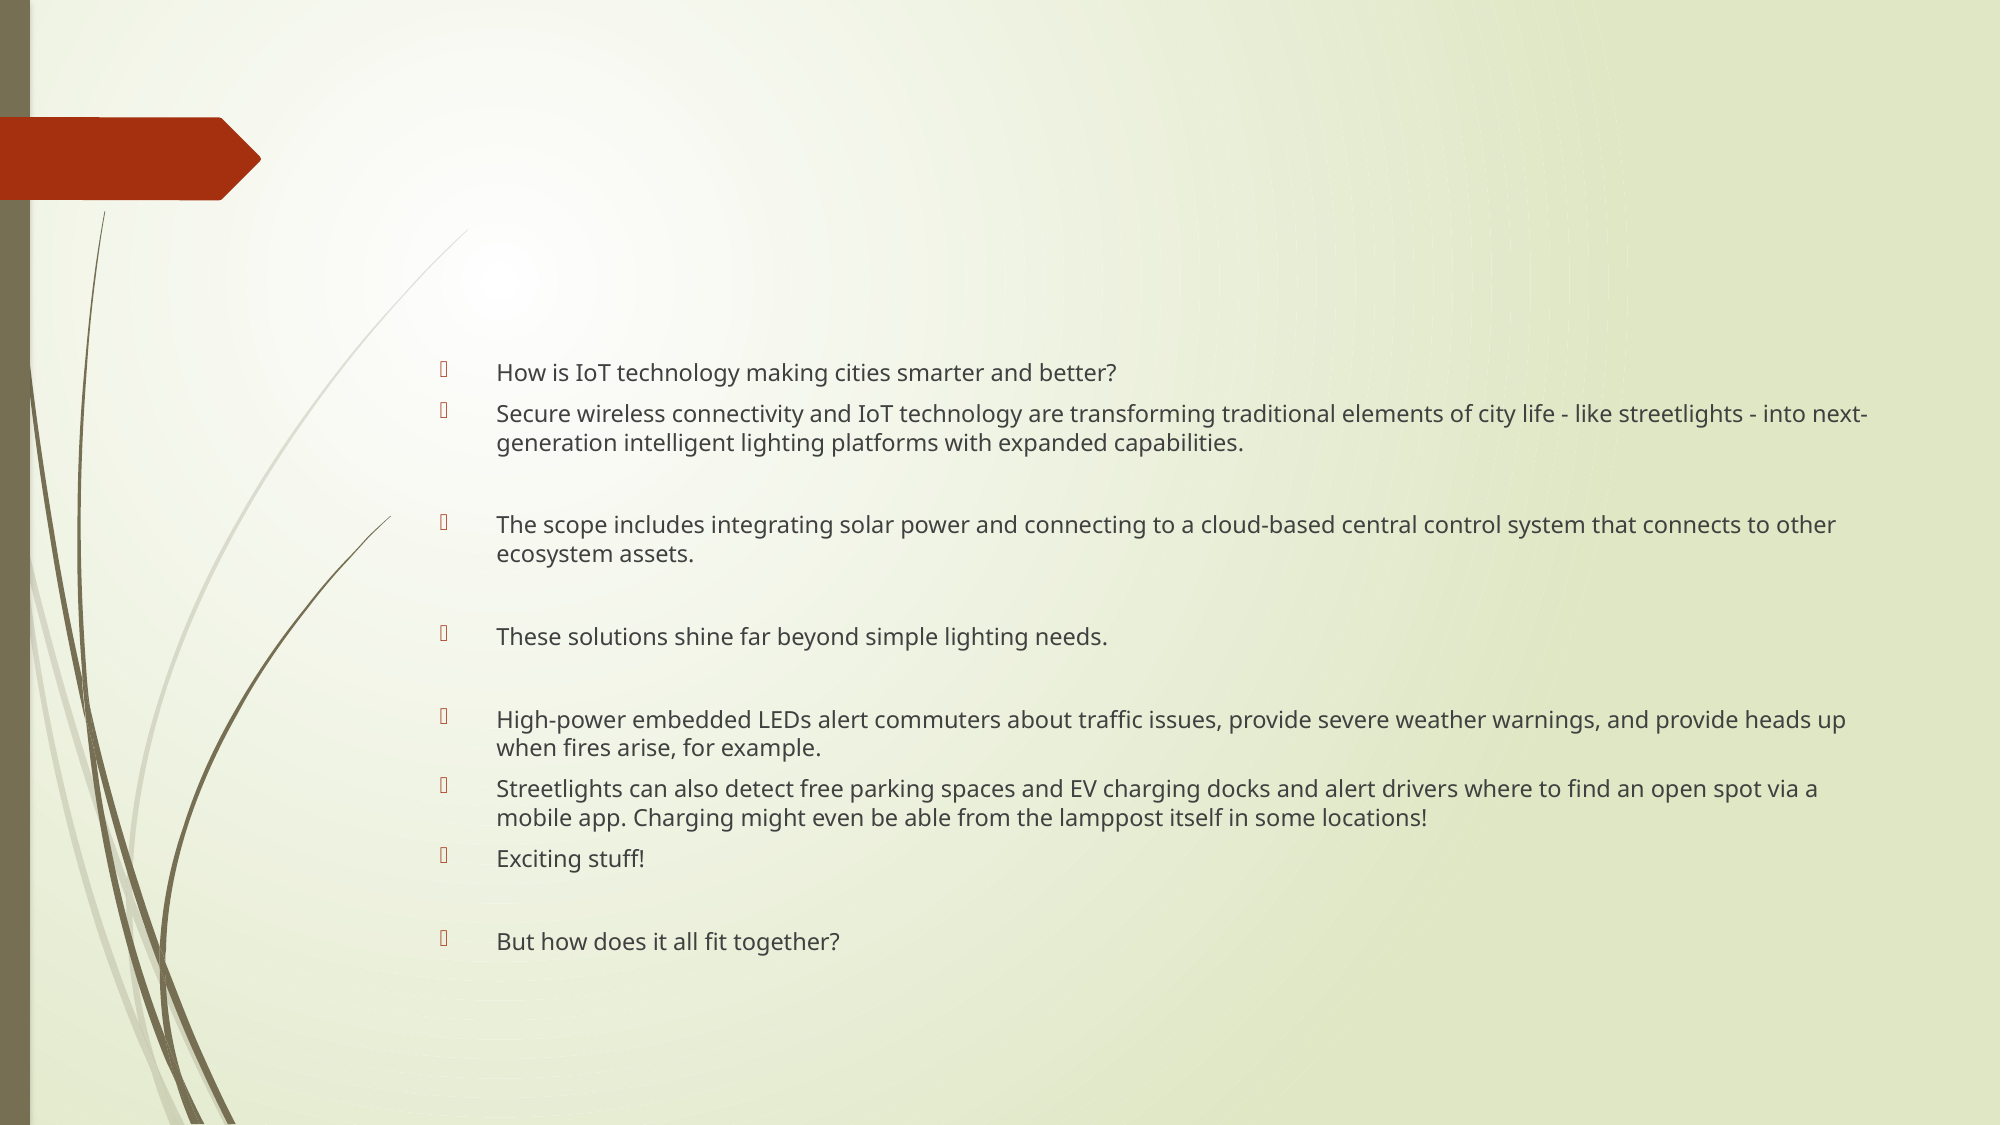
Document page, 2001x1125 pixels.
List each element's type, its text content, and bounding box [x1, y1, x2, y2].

list How is IoT technology making cities smarter and better? Secure wireless connectivity and IoT technology are transforming traditional elements of city life - like streetlights - into next-generation intelligent lighting platforms with expanded capabilities. The scope includes integrating solar power and connecting to a cloud-based central control system that connects to other ecosystem assets. These solutions shine far beyond simple lighting needs. High-power embedded LEDs alert commuters about traffic issues, provide severe weather warnings, and provide heads up when fires arise, for example. Streetlights can also detect free parking spaces and EV charging docks and alert drivers where to find an open spot via a mobile app. Charging might even be able from the lamppost itself in some locations! Exciting stuff! But how does it all fit together? [424, 350, 1888, 970]
